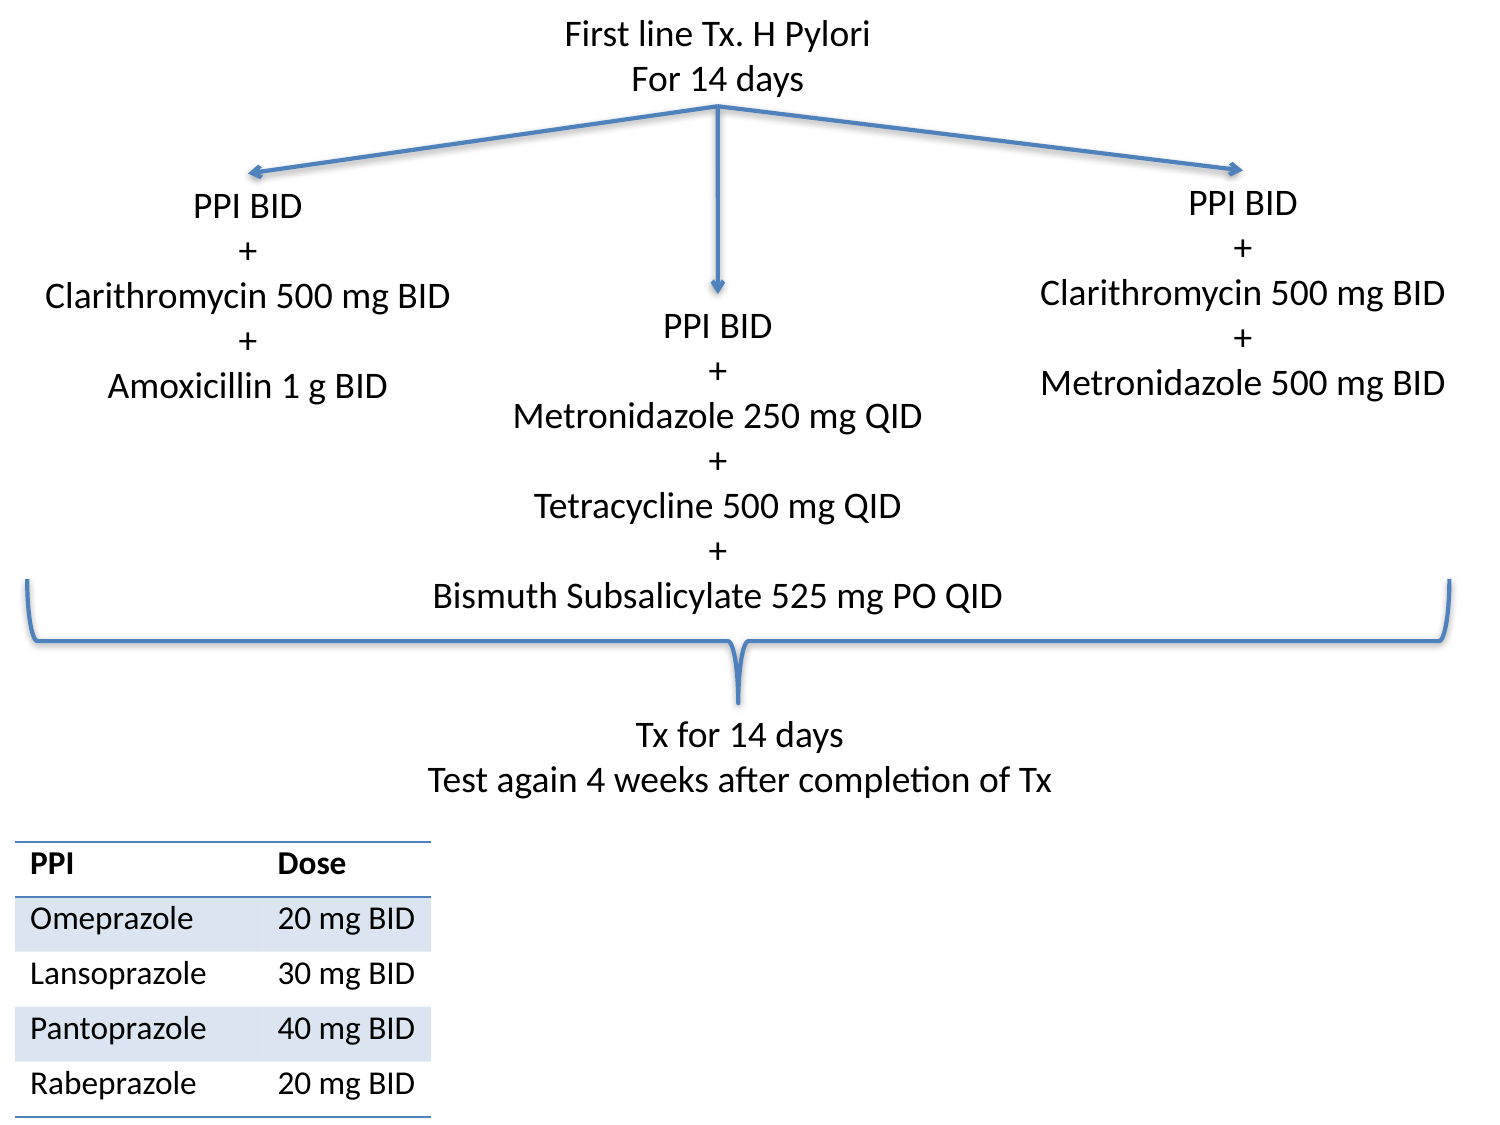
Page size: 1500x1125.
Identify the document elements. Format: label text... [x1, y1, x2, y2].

text_box Tx for 14 days Test again 4 weeks after completion of Tx [412, 703, 1068, 808]
text_box [25, 578, 1452, 706]
text_box PPI BID + Clarithromycin 500 mg BID + Amoxicillin 1 g BID [30, 173, 466, 414]
table_header PPI [15, 843, 263, 896]
text_box PPI BID + Metronidazole 250 mg QID + Tetracycline 500 mg QID + Bismuth Subsalicylate 525 mg PO QID [405, 293, 1030, 576]
table_cell Rabeprazole [15, 1062, 263, 1116]
table_header Dose [263, 843, 431, 896]
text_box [247, 107, 714, 174]
table_cell 20 mg BID [263, 1062, 431, 1116]
text_box PPI BID + Clarithromycin 500 mg BID + Metronidazole 500 mg BID [986, 170, 1500, 411]
table_cell Lansoprazole [15, 952, 263, 1007]
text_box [719, 107, 1244, 171]
table_cell Omeprazole [15, 898, 263, 952]
text_box First line Tx. H Pylori For 14 days [549, 1, 886, 105]
table_cell 20 mg BID [263, 898, 431, 952]
table_cell 30 mg BID [263, 952, 431, 1007]
table_cell 40 mg BID [263, 1007, 431, 1062]
table_cell Pantoprazole [15, 1007, 263, 1062]
